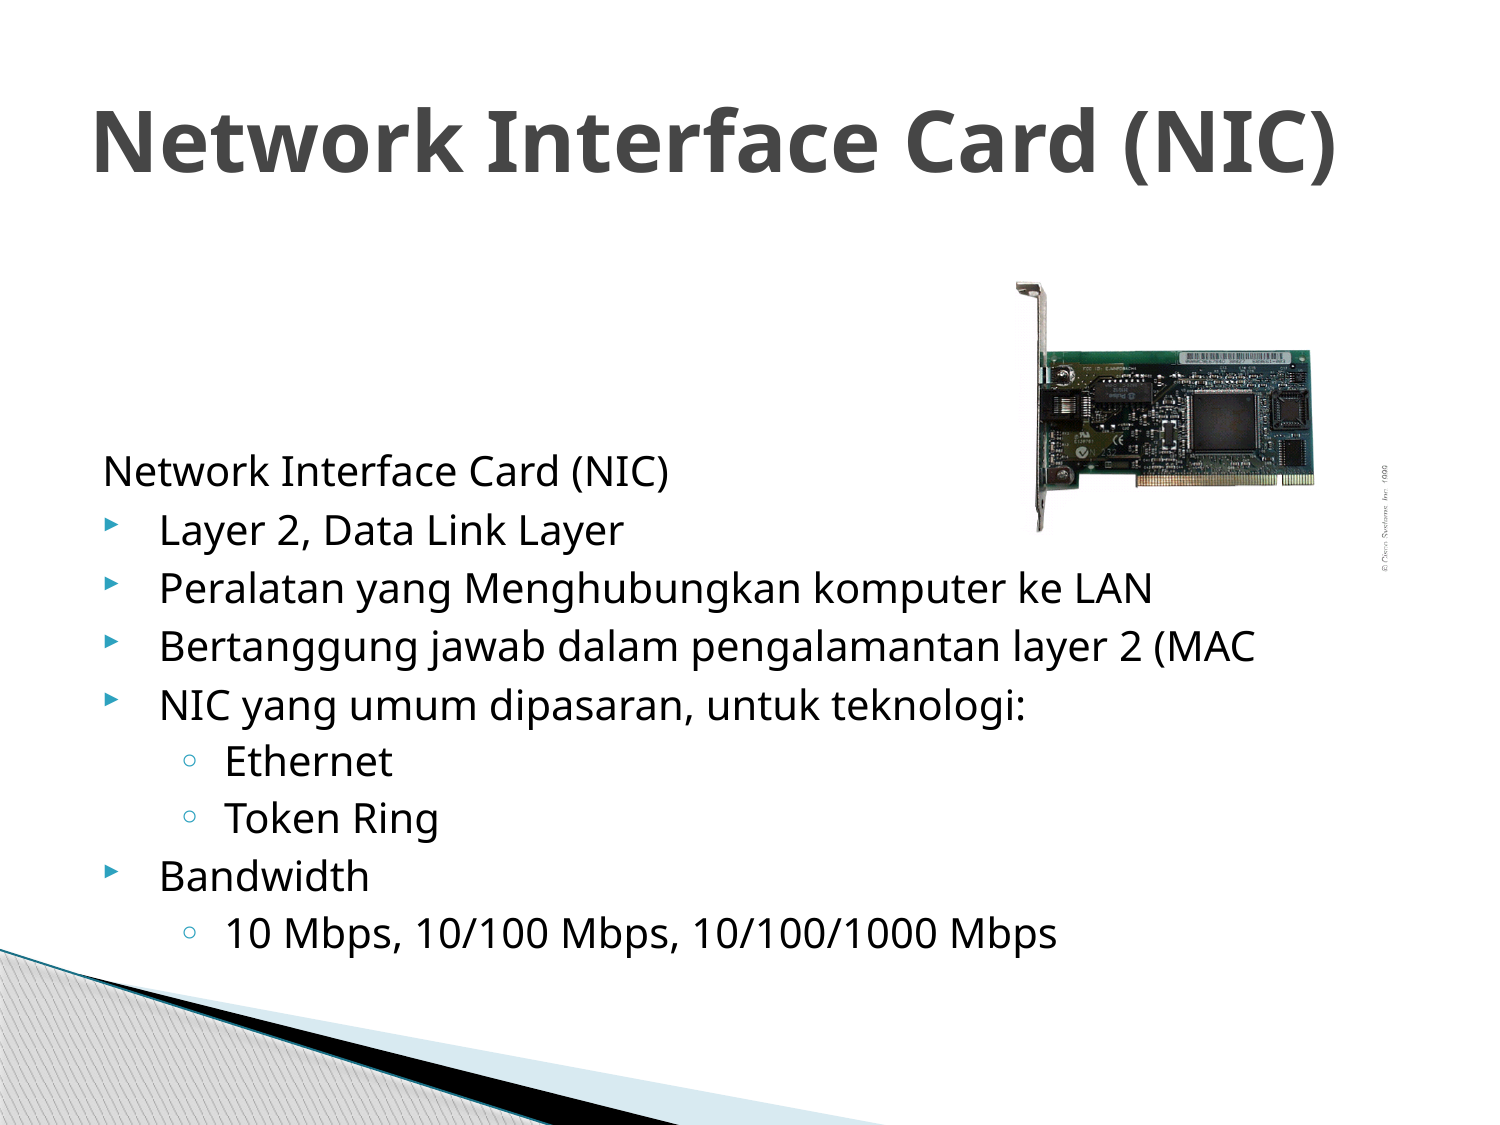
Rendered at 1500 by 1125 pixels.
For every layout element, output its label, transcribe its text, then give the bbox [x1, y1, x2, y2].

title Network Interface Card (NIC) [75, 45, 1425, 233]
picture [1012, 274, 1388, 578]
list Network Interface Card (NIC) Layer 2, Data Link Layer Peralatan yang Menghubungkan komputer ke LAN Bertanggung jawab dalam pengalamantan layer 2 (MAC NIC yang umum dipasaran, untuk teknologi: Ethernet Token Ring Bandwidth 10 Mbps, 10/100 Mbps, 10/100/1000 Mbps [87, 437, 1400, 908]
